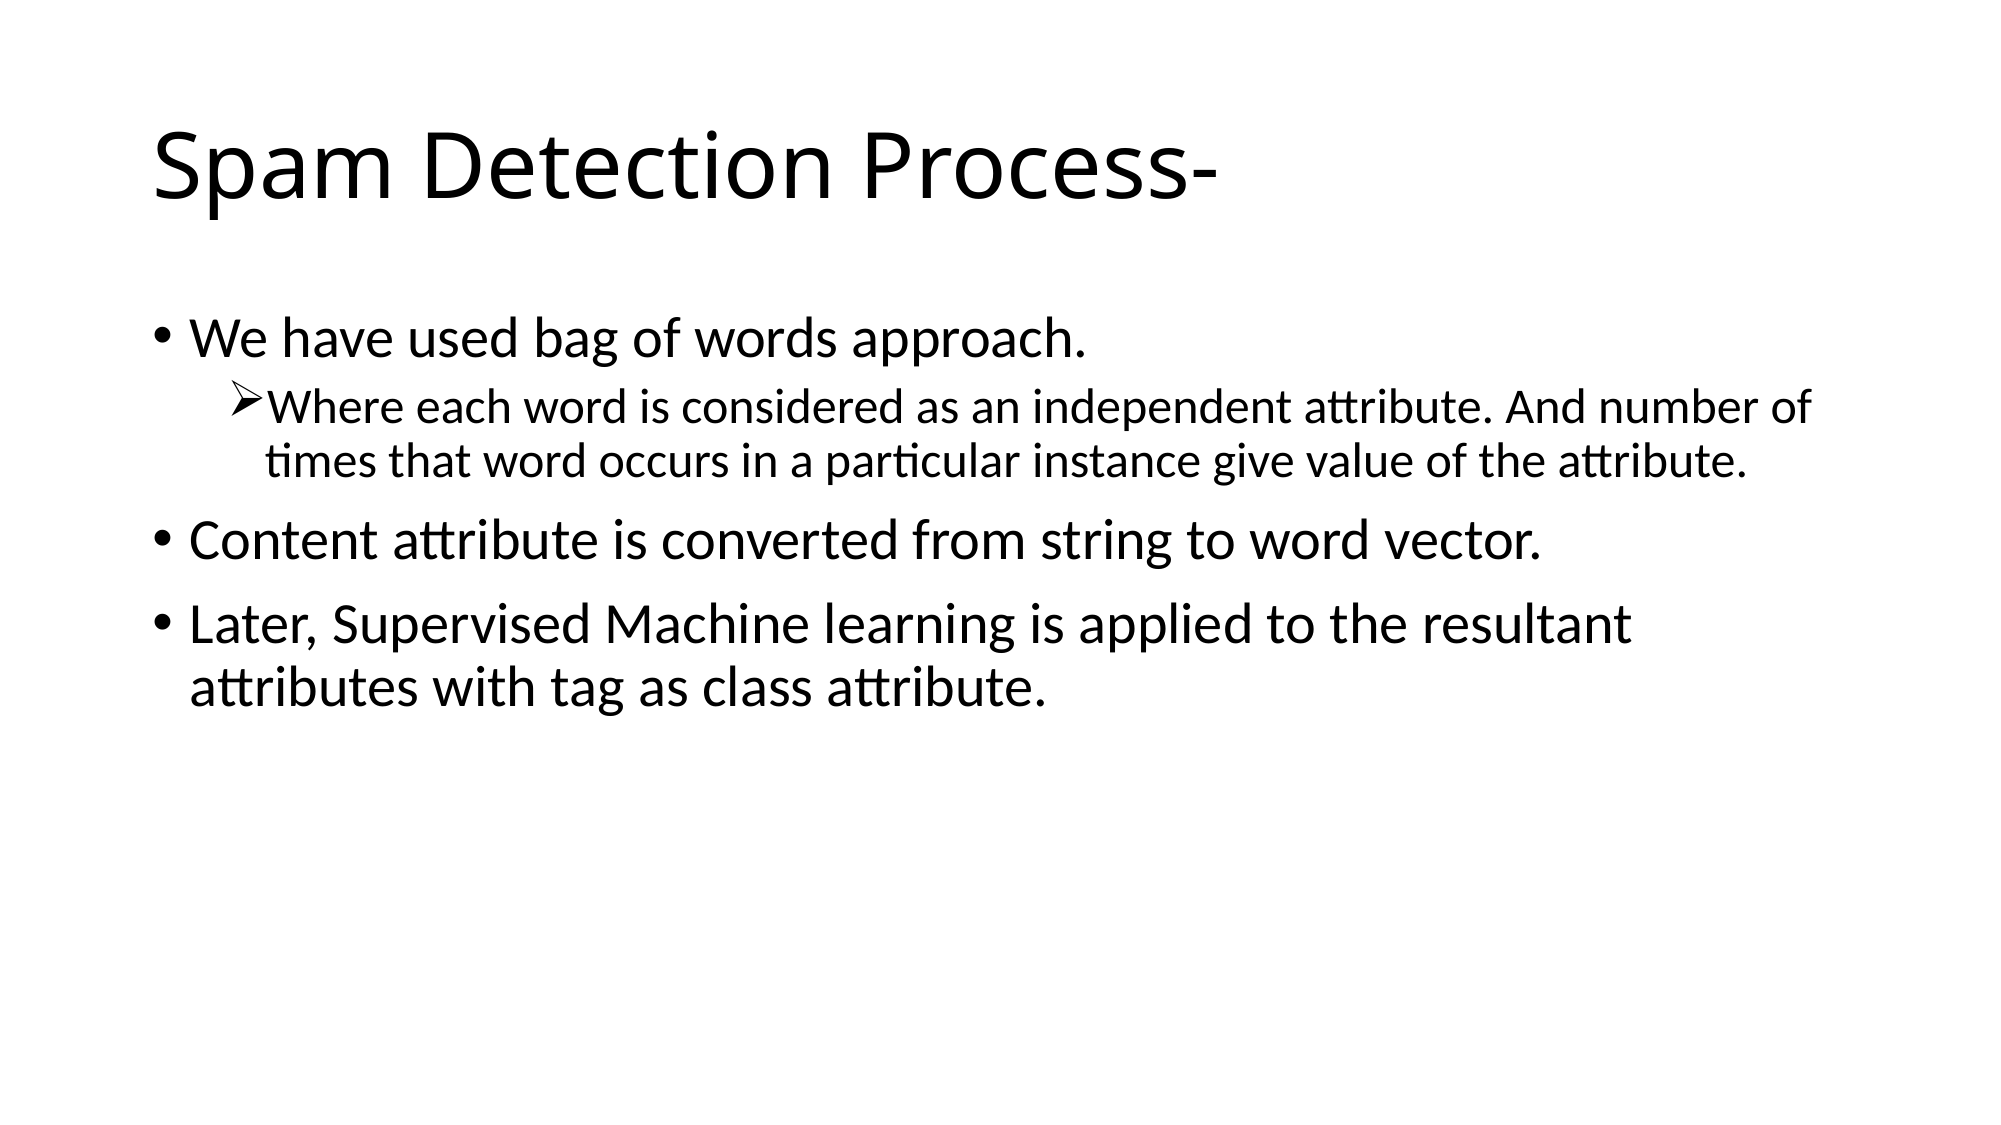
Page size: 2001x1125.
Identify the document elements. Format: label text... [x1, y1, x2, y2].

title Spam Detection Process- [137, 59, 1863, 278]
list We have used bag of words approach. Where each word is considered as an independent attribute. And number of times that word occurs in a particular instance give value of the attribute. Content attribute is converted from string to word vector. Later, Supervised Machine learning is applied to the resultant attributes with tag as class attribute. [137, 299, 1863, 1014]
